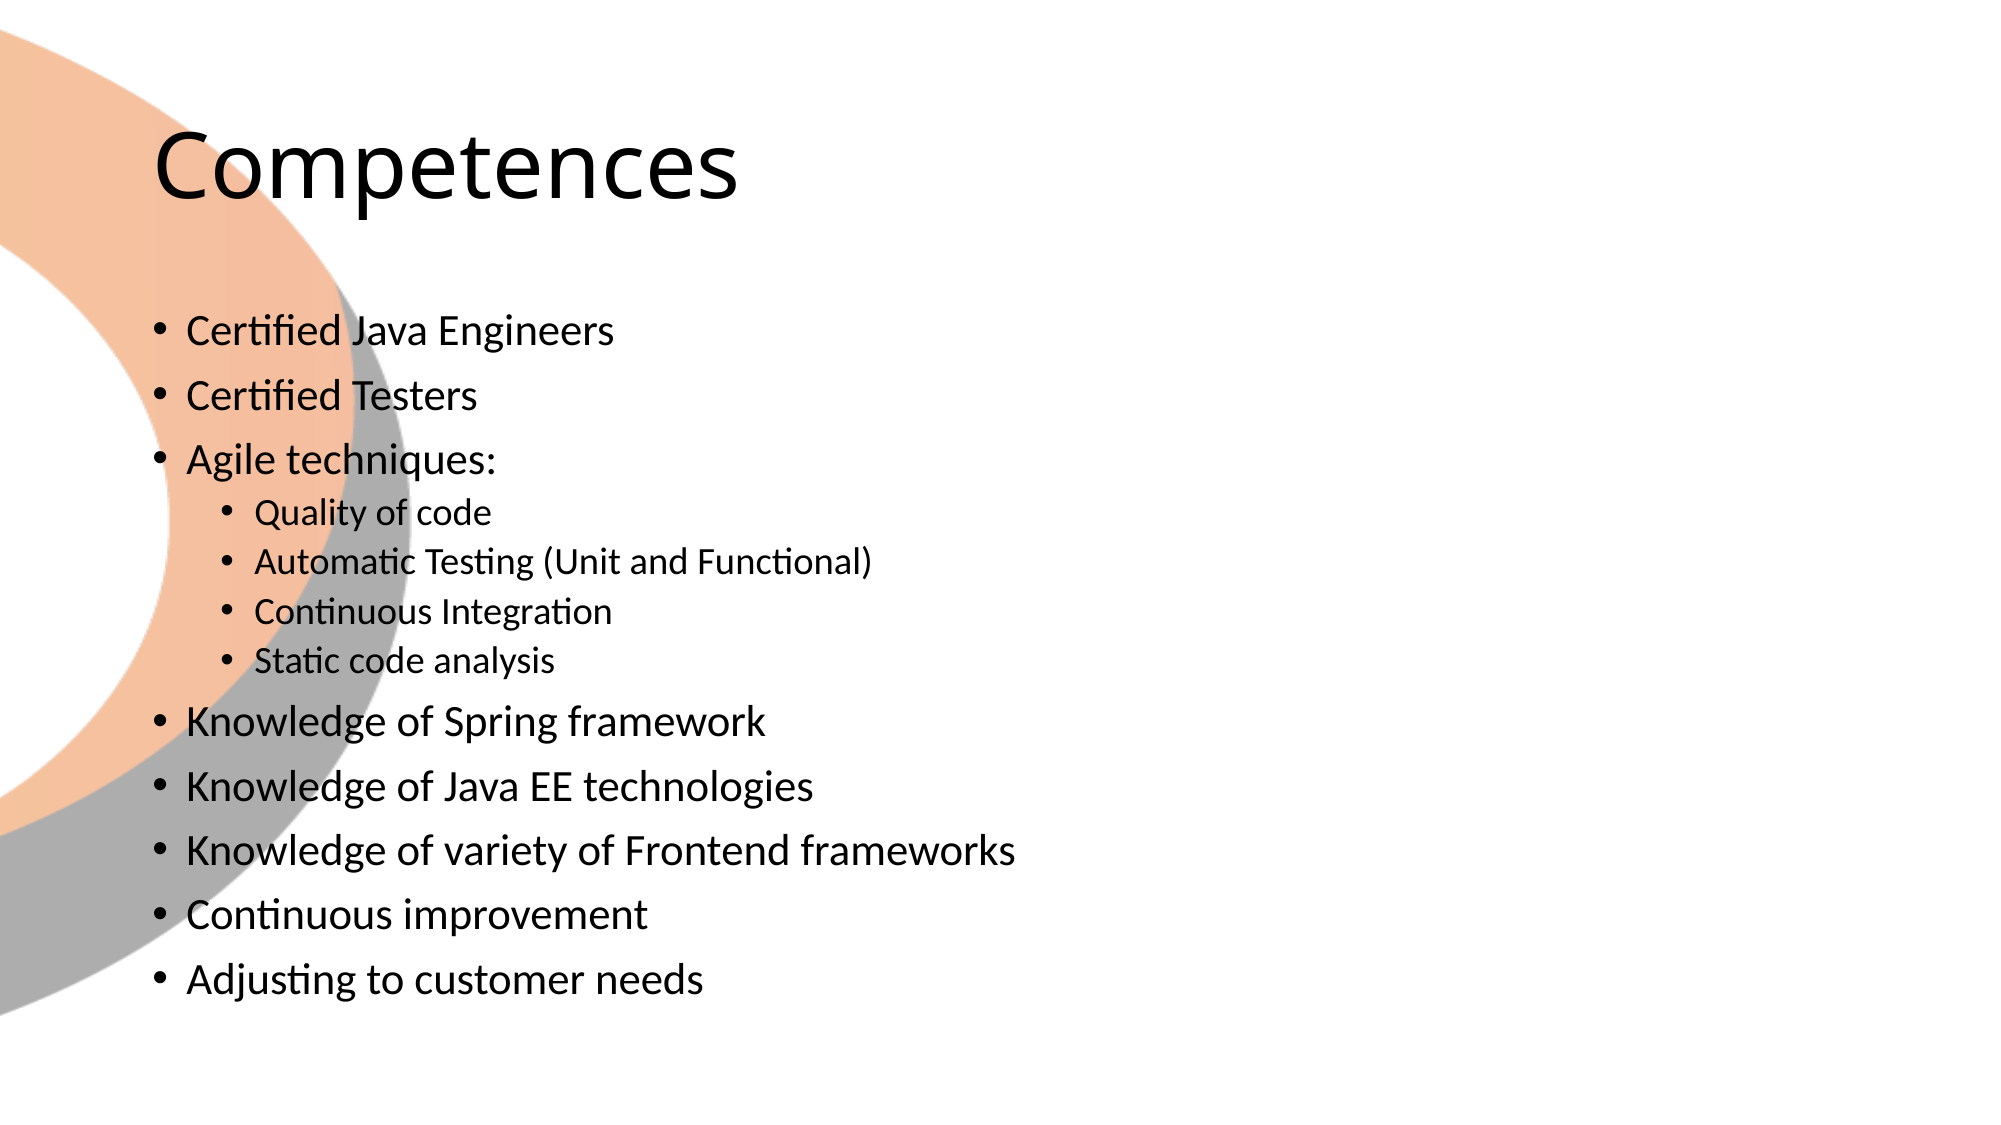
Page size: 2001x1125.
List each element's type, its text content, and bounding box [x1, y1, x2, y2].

picture [0, 0, 412, 1072]
list Certified Java Engineers Certified Testers Agile techniques: Quality of code Automatic Testing (Unit and Functional) Continuous Integration Static code analysis Knowledge of Spring framework Knowledge of Java EE technologies Knowledge of variety of Frontend frameworks Continuous improvement Adjusting to customer needs [137, 299, 1863, 1014]
title Competences [137, 59, 1863, 278]
